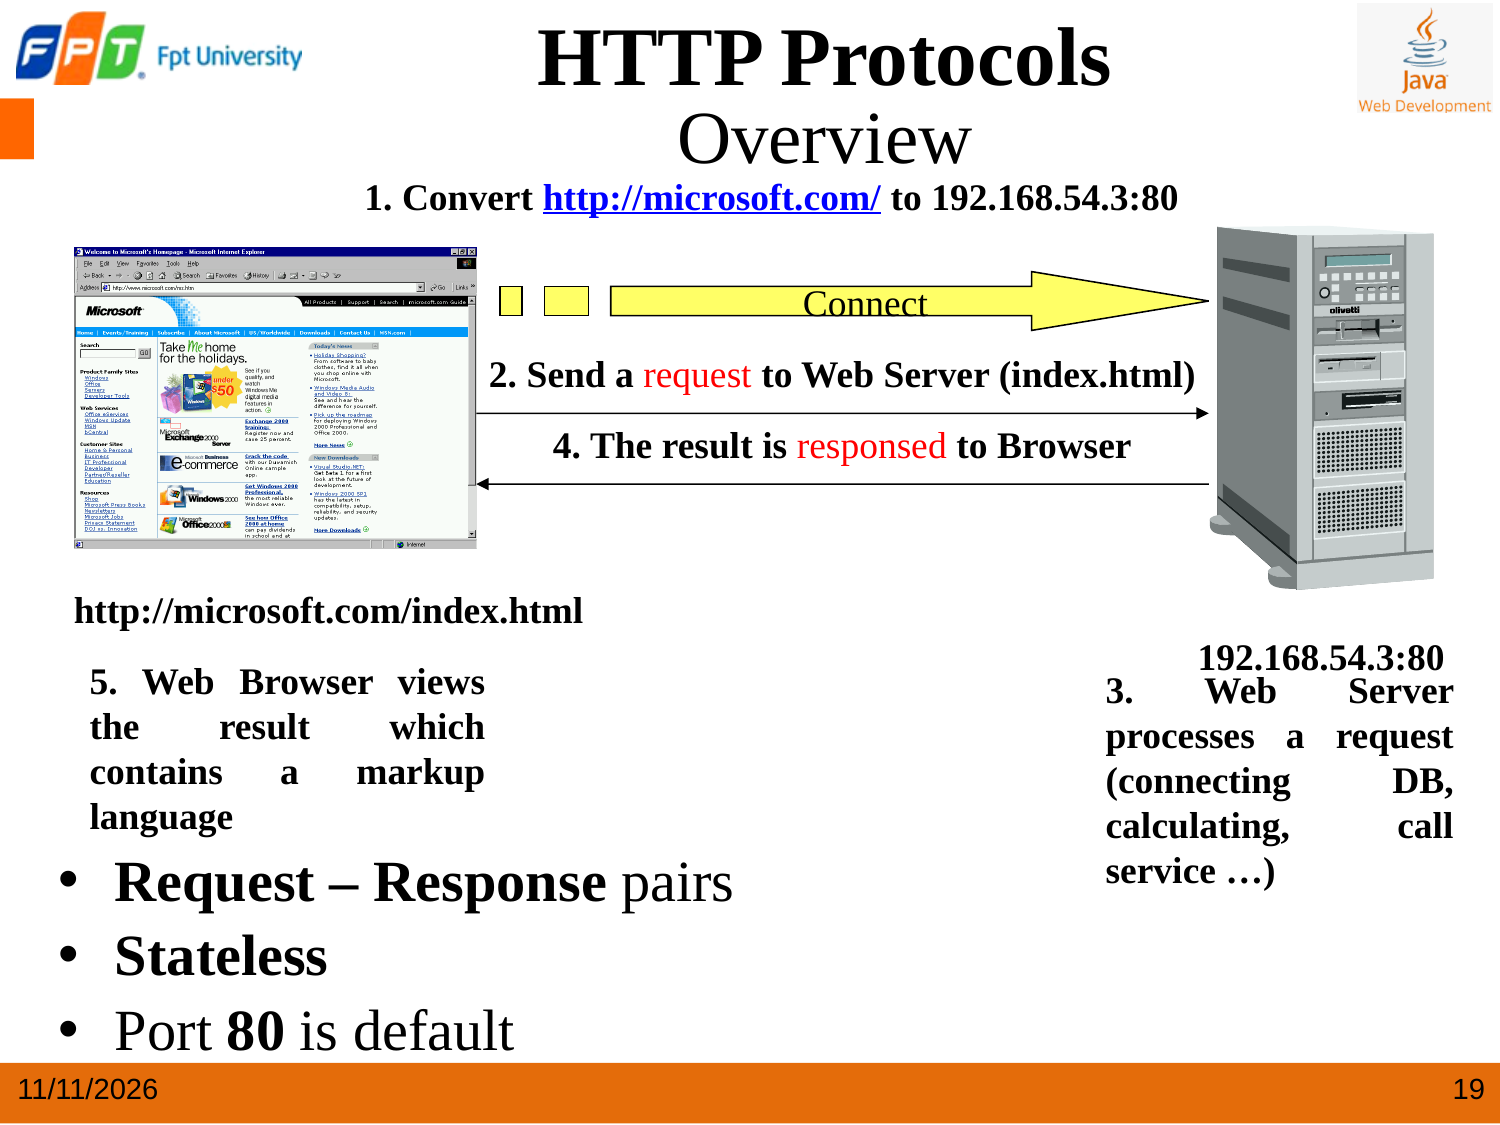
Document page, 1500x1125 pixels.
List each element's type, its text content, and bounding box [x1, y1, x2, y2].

text_box Connect [500, 286, 523, 316]
text_box Connect [544, 286, 589, 316]
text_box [74, 247, 477, 550]
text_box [346, 342, 1339, 412]
slide_number 19 [1050, 1063, 1500, 1124]
title HTTP Protocols Overview [150, 0, 1500, 197]
picture [1208, 223, 1435, 592]
text_box Connect [610, 271, 1203, 331]
text_box 1. Convert http://microsoft.com/ to 192.168.54.3:80 [275, 165, 1268, 225]
text_box 5. Web Browser views the result which contains a markup language [74, 649, 500, 845]
list Request – Response pairs Stateless Port 80 is default [43, 843, 1500, 1092]
text_box 192.168.54.3:80 [1173, 625, 1469, 658]
text_box http://microsoft.com/index.html [39, 578, 619, 639]
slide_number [2, 1063, 231, 1123]
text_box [346, 413, 1339, 485]
picture [16, 11, 150, 85]
text_box 3. Web Server processes a request (connecting DB, calculating, call service …) [1090, 658, 1469, 899]
